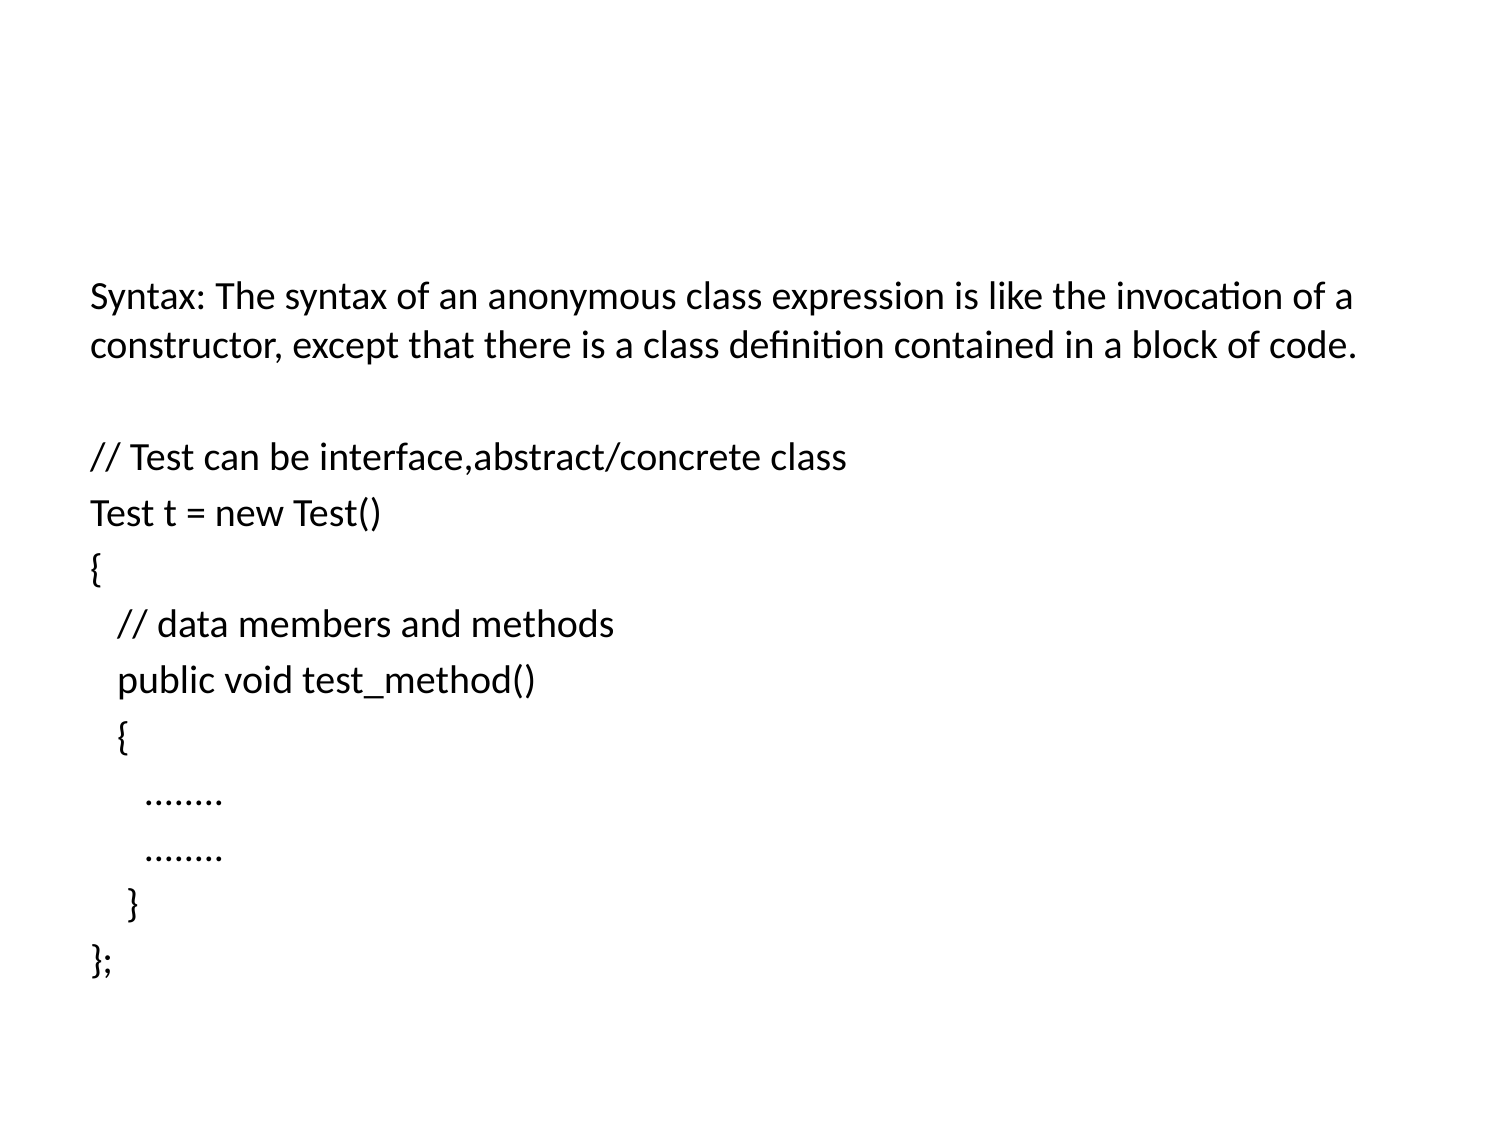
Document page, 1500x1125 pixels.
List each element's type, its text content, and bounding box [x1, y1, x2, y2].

list Syntax: The syntax of an anonymous class expression is like the invocation of a constructor, except that there is a class definition contained in a block of code. // Test can be interface,abstract/concrete class Test t = new Test() { // data members and methods public void test_method() { ........ ........ } }; [75, 262, 1425, 1005]
